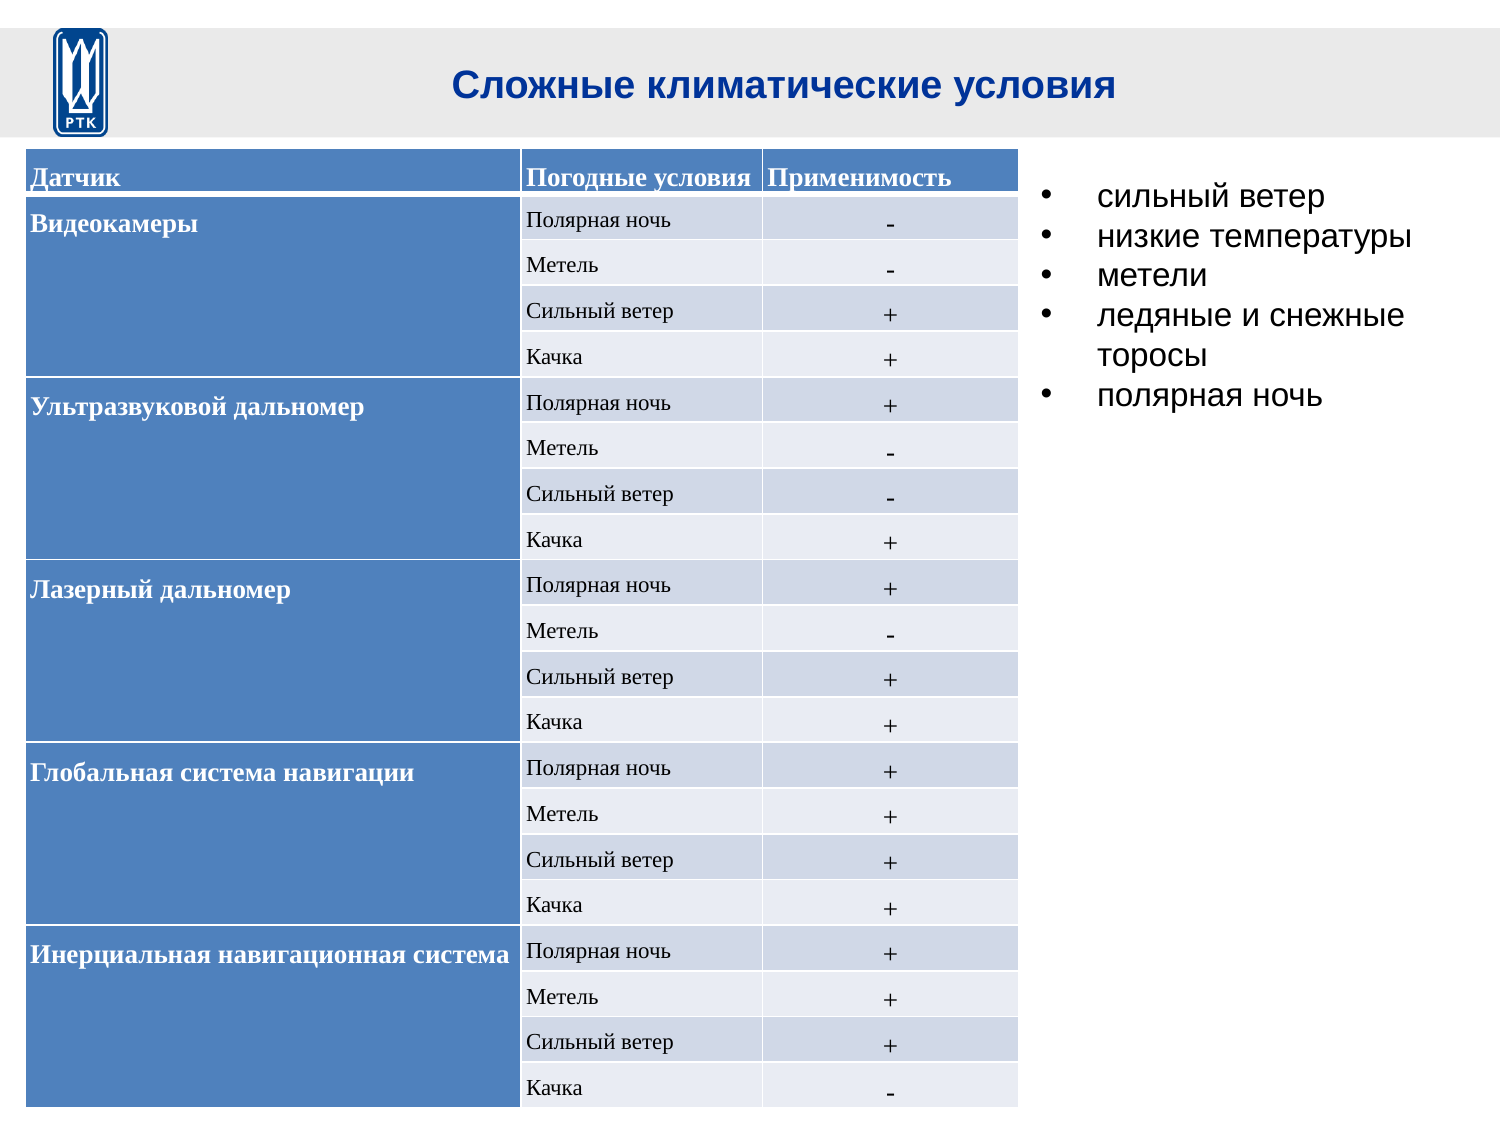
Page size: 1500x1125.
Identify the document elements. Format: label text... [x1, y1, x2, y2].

text_box сильный ветер низкие температуры метели ледяные и снежные торосы полярная ночь [950, 166, 1489, 471]
table_cell Полярная ночь [522, 378, 762, 421]
table_cell - [763, 423, 950, 467]
table_cell - [763, 197, 950, 239]
title Сложные климатические условия [109, 28, 1460, 138]
table_cell Сильный ветер [522, 286, 762, 330]
table_cell Метель [522, 789, 762, 833]
table_cell + [763, 835, 1018, 879]
table_cell + [763, 972, 1018, 1016]
table_cell Сильный ветер [522, 1017, 762, 1061]
table_cell Качка [522, 698, 762, 741]
table_cell Глобальная система навигации [26, 743, 520, 924]
table_header Датчик [26, 149, 520, 191]
table_cell Метель [522, 606, 762, 650]
table_cell + [763, 1017, 1018, 1061]
table_cell Лазерный дальномер [26, 560, 520, 741]
table_cell + [763, 926, 1018, 970]
table_cell + [763, 789, 1018, 833]
table_cell - [763, 606, 1018, 650]
table_cell Качка [522, 880, 762, 924]
table_cell Видеокамеры [26, 197, 520, 376]
table_cell + [763, 378, 950, 421]
table_cell Полярная ночь [522, 926, 762, 970]
table_cell Ультразвуковой дальномер [26, 378, 520, 559]
table_cell + [763, 560, 1018, 604]
table_cell Сильный ветер [522, 835, 762, 879]
table_cell + [763, 743, 1018, 787]
table_cell + [763, 698, 1018, 741]
table_cell + [763, 880, 1018, 924]
table_cell Полярная ночь [522, 560, 762, 604]
table_header Применимость [763, 149, 1018, 191]
table_cell - [763, 469, 1018, 513]
table_cell - [763, 1063, 1018, 1107]
table_cell Качка [522, 1063, 762, 1107]
table_cell Сильный ветер [522, 469, 762, 513]
picture [53, 28, 108, 137]
table_cell Полярная ночь [522, 197, 762, 239]
table_cell + [763, 652, 1018, 696]
table_cell Инерциальная навигационная система [26, 926, 520, 1107]
table_cell Качка [522, 515, 762, 559]
table_cell Метель [522, 423, 762, 467]
table_cell + [763, 515, 1018, 559]
table_cell + [763, 332, 950, 376]
table_cell - [763, 240, 950, 284]
table_cell Метель [522, 240, 762, 284]
table_cell Полярная ночь [522, 743, 762, 787]
table_header Погодные условия [522, 149, 762, 191]
table_cell Качка [522, 332, 762, 376]
table_cell Метель [522, 972, 762, 1016]
table_cell + [763, 286, 950, 330]
table_cell Сильный ветер [522, 652, 762, 696]
